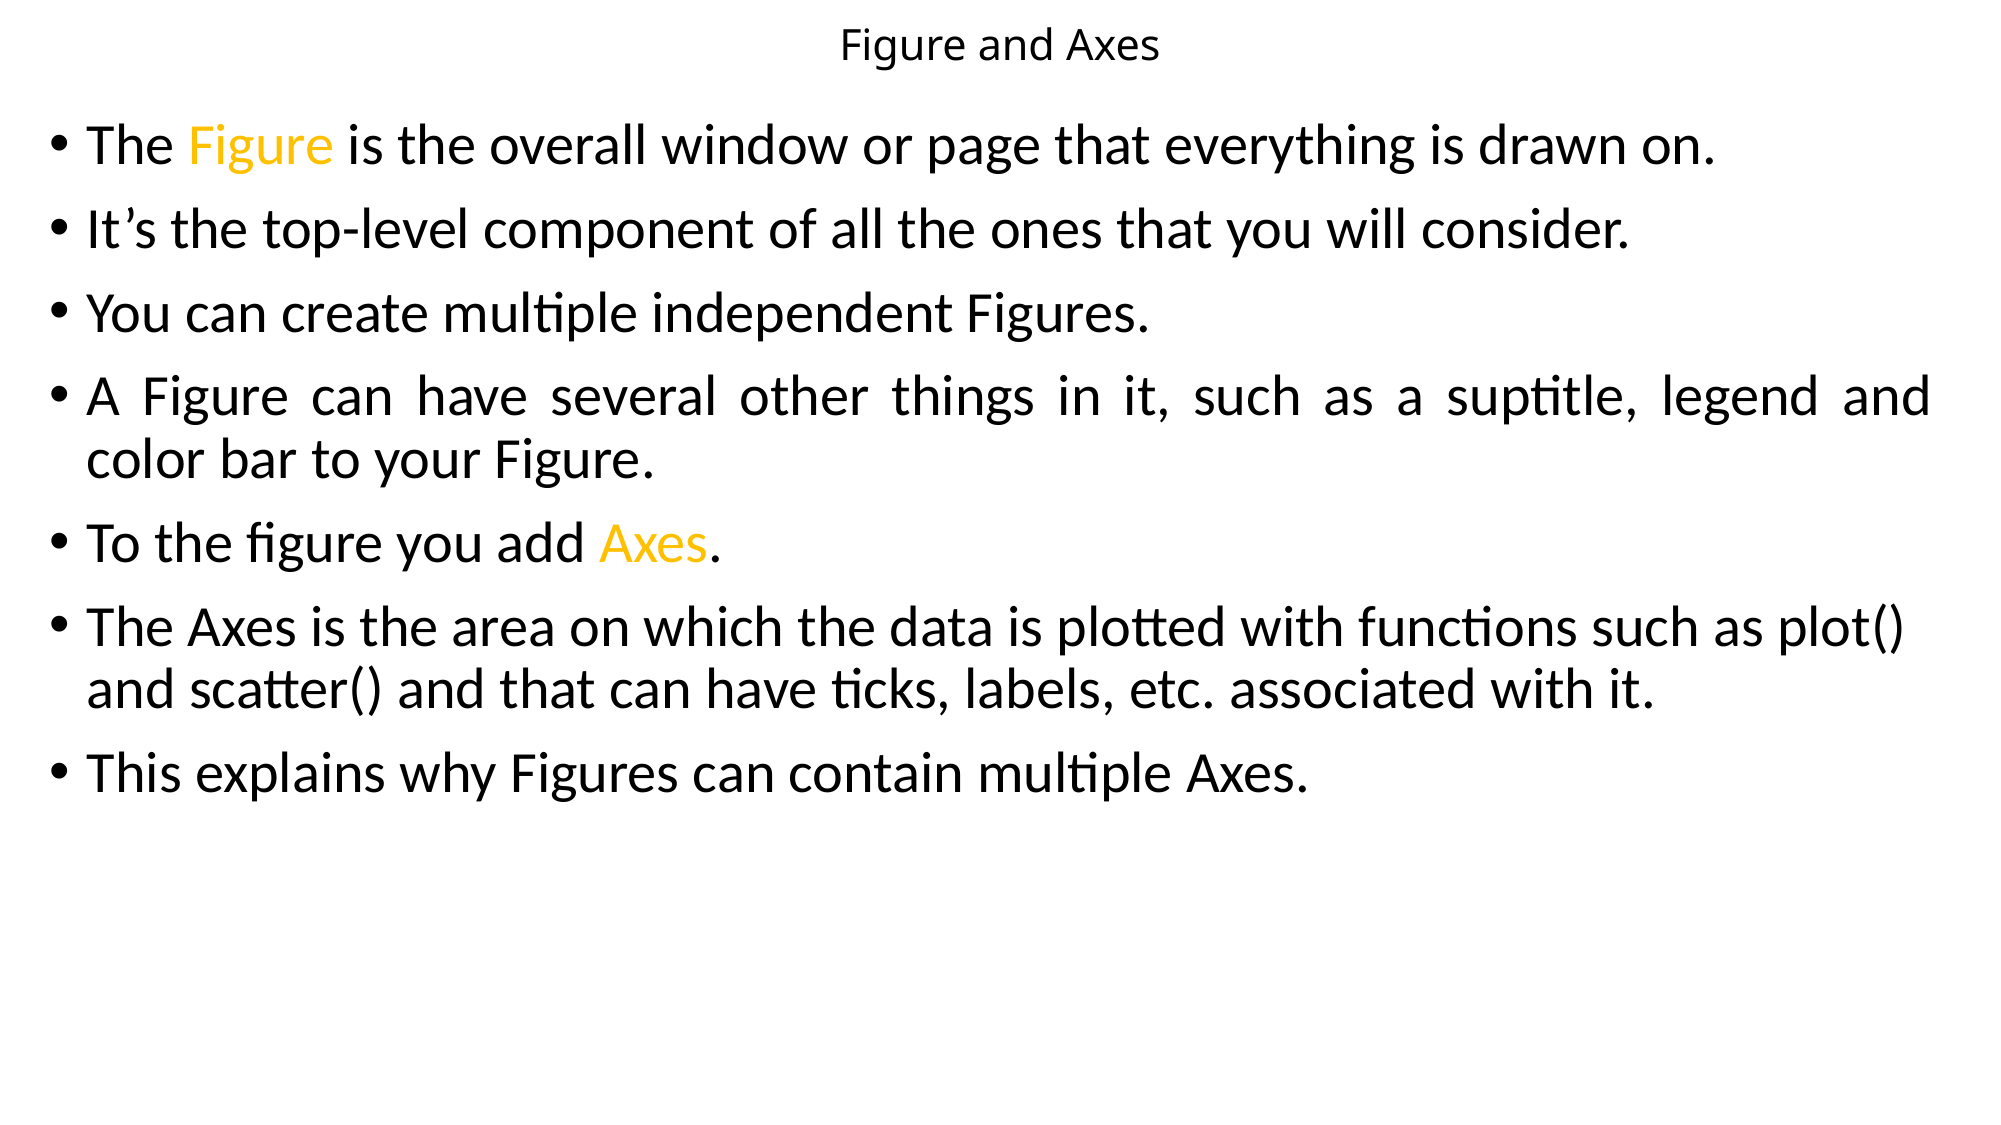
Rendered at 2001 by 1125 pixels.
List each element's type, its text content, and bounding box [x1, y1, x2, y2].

title Figure and Axes [137, 14, 1863, 78]
list The Figure is the overall window or page that everything is drawn on. It’s the top-level component of all the ones that you will consider. You can create multiple independent Figures. A Figure can have several other things in it, such as a suptitle, legend and color bar to your Figure. To the figure you add Axes. The Axes is the area on which the data is plotted with functions such as plot() and scatter() and that can have ticks, labels, etc. associated with it. This explains why Figures can contain multiple Axes. [34, 107, 1948, 1098]
